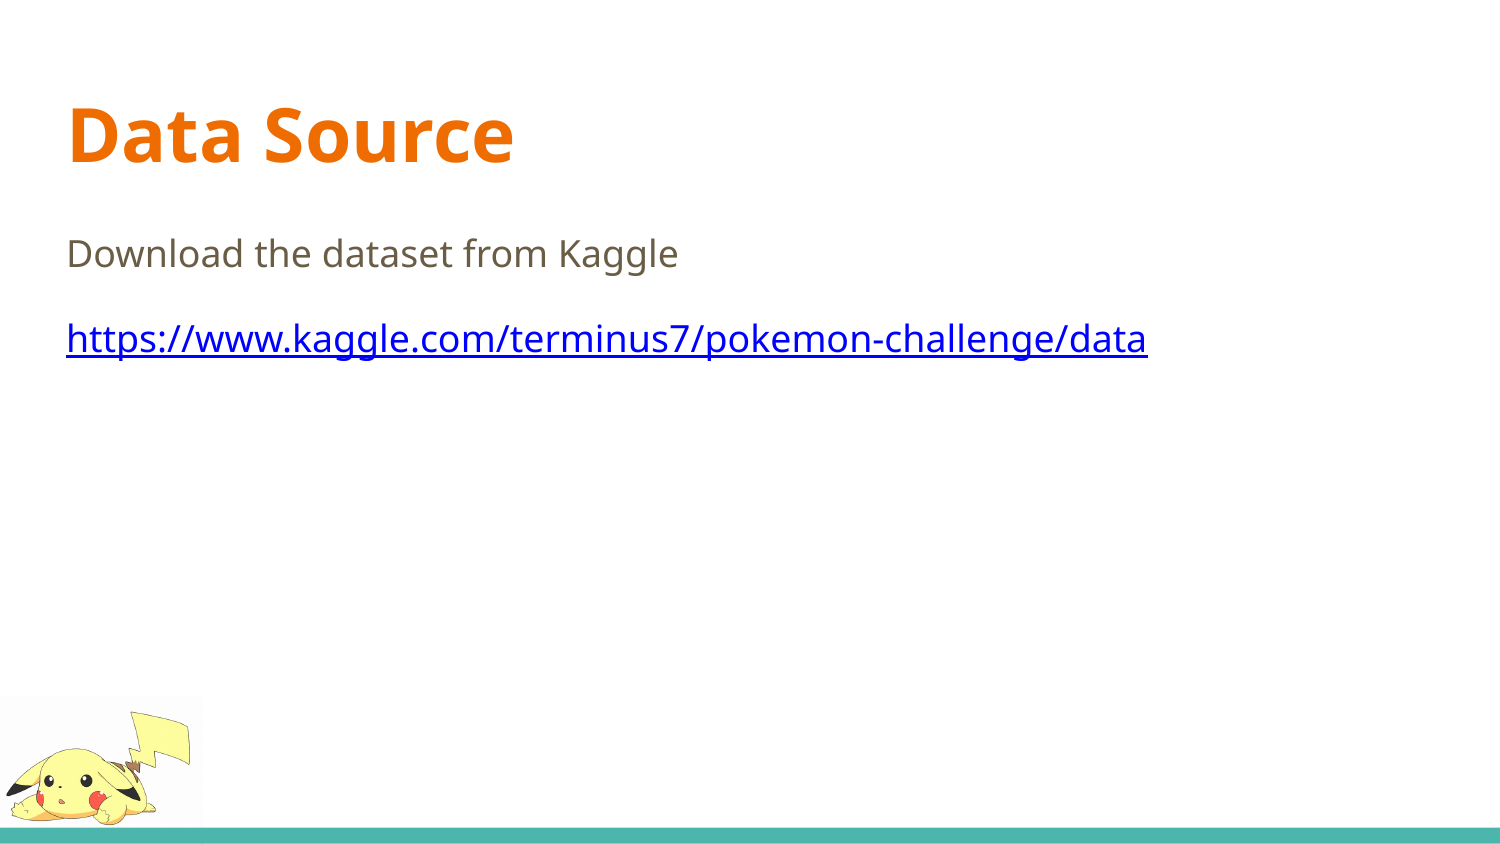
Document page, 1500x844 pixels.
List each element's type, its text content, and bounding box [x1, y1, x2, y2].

list Download the dataset from Kaggle https://www.kaggle.com/terminus7/pokemon-challenge/data [51, 207, 1449, 750]
title Data Source [51, 72, 1449, 189]
picture [0, 696, 203, 827]
